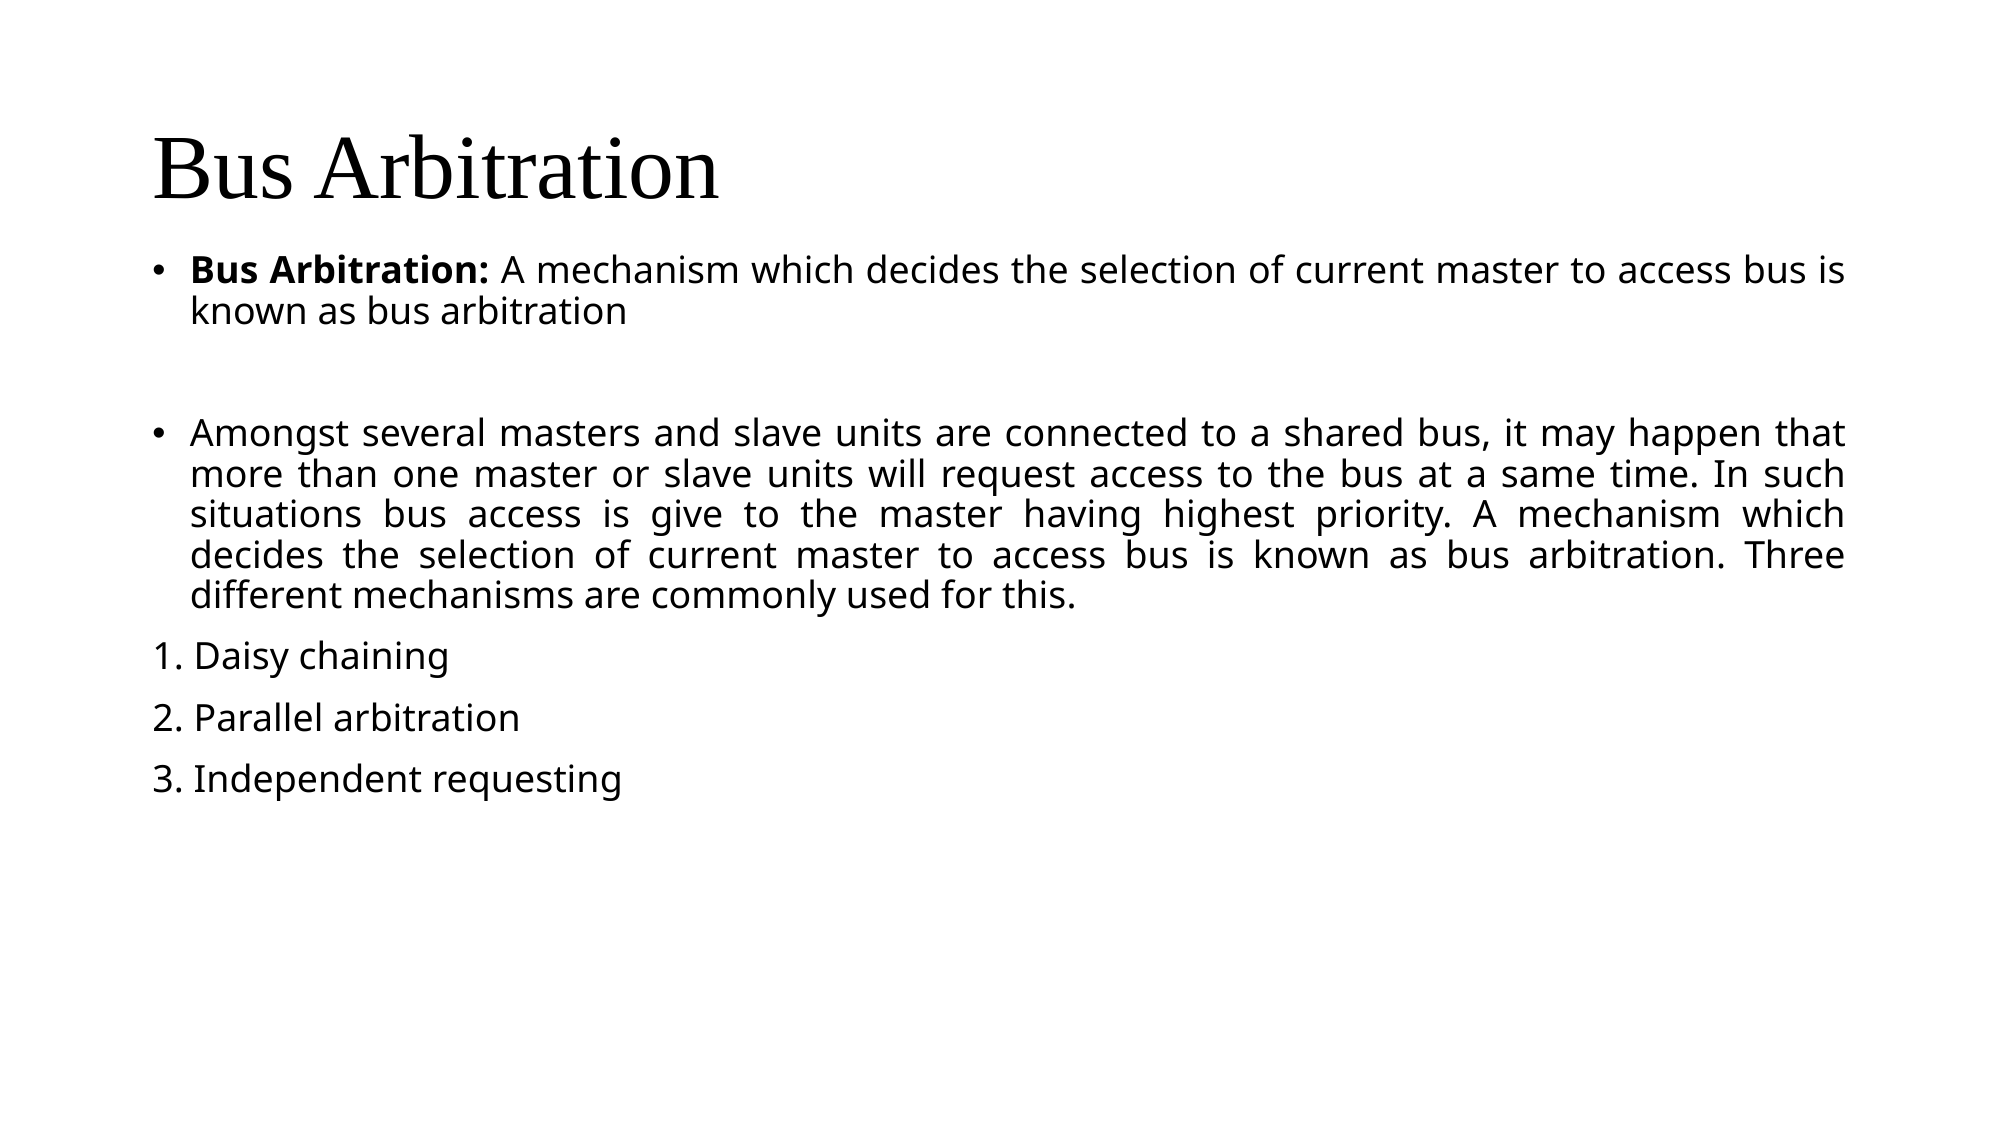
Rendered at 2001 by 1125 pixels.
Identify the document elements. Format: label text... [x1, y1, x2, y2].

list Bus Arbitration: A mechanism which decides the selection of current master to access bus is known as bus arbitration Amongst several masters and slave units are connected to a shared bus, it may happen that more than one master or slave units will request access to the bus at a same time. In such situations bus access is give to the master having highest priority. A mechanism which decides the selection of current master to access bus is known as bus arbitration. Three different mechanisms are commonly used for this. 1. Daisy chaining 2. Parallel arbitration 3. Independent requesting [137, 243, 1863, 1014]
title Bus Arbitration [137, 59, 1863, 243]
